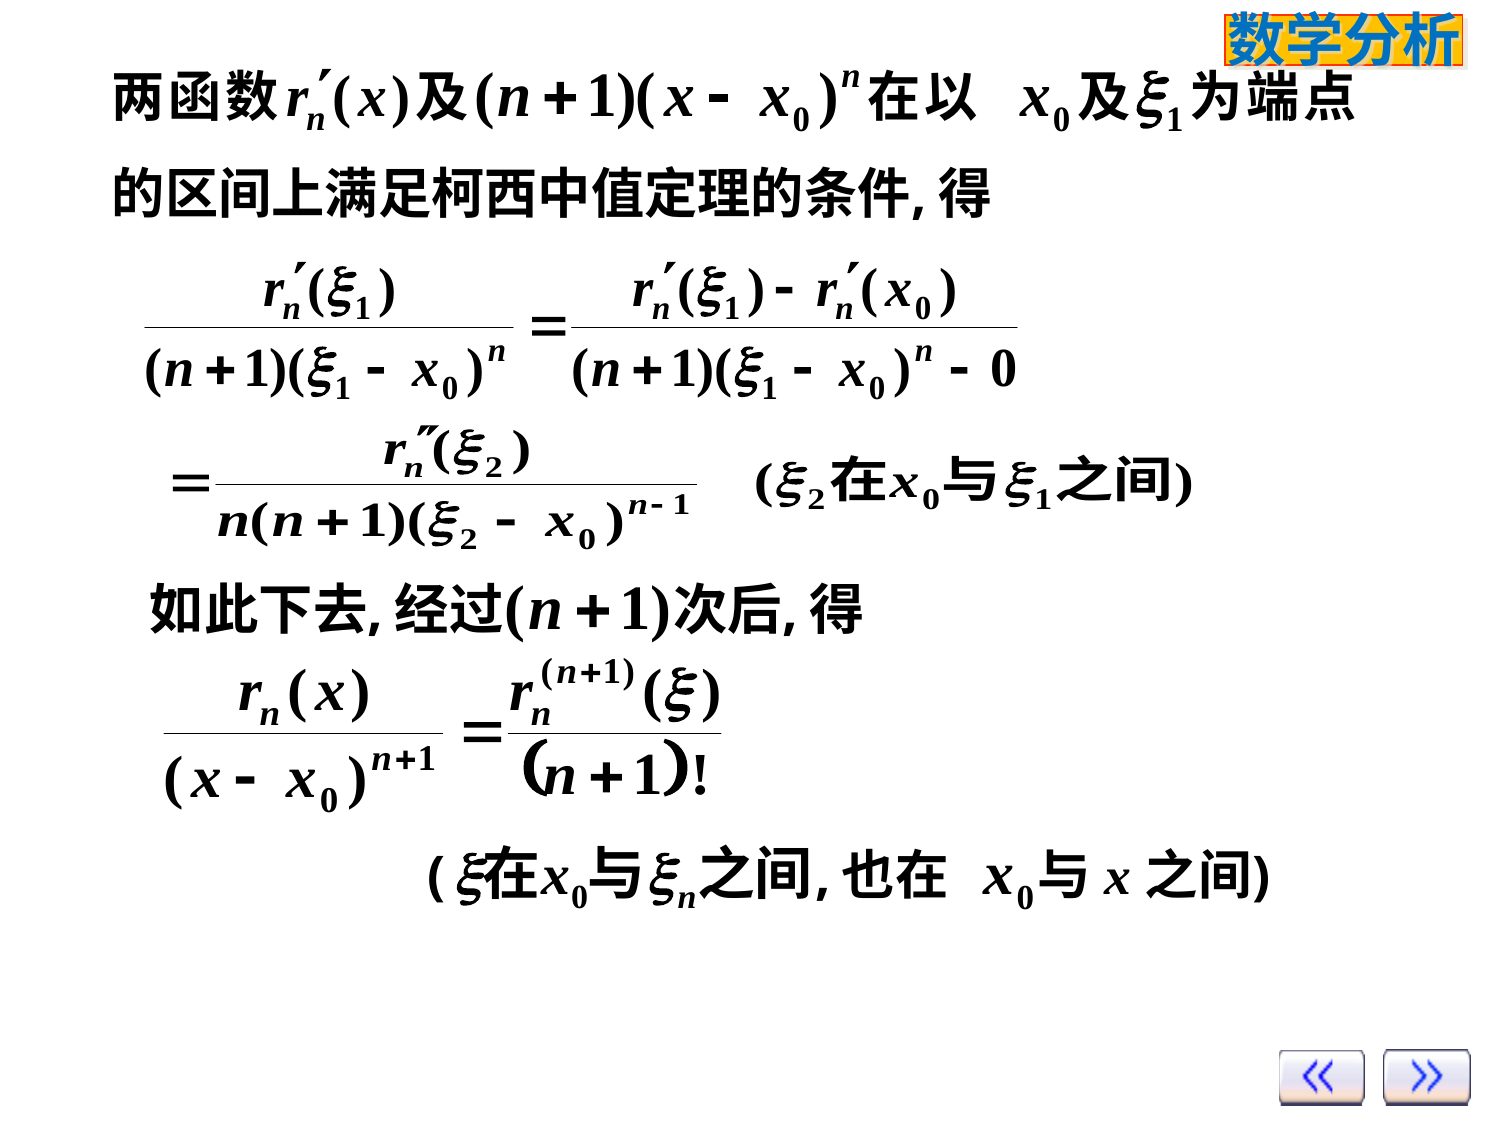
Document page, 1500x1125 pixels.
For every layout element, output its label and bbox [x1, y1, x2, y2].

picture [1279, 1050, 1365, 1106]
text_box [159, 637, 1351, 926]
text_box [149, 573, 904, 665]
text_box [111, 46, 1358, 258]
text_box [163, 421, 1196, 555]
picture [1383, 1049, 1471, 1106]
text_box [140, 257, 1022, 406]
